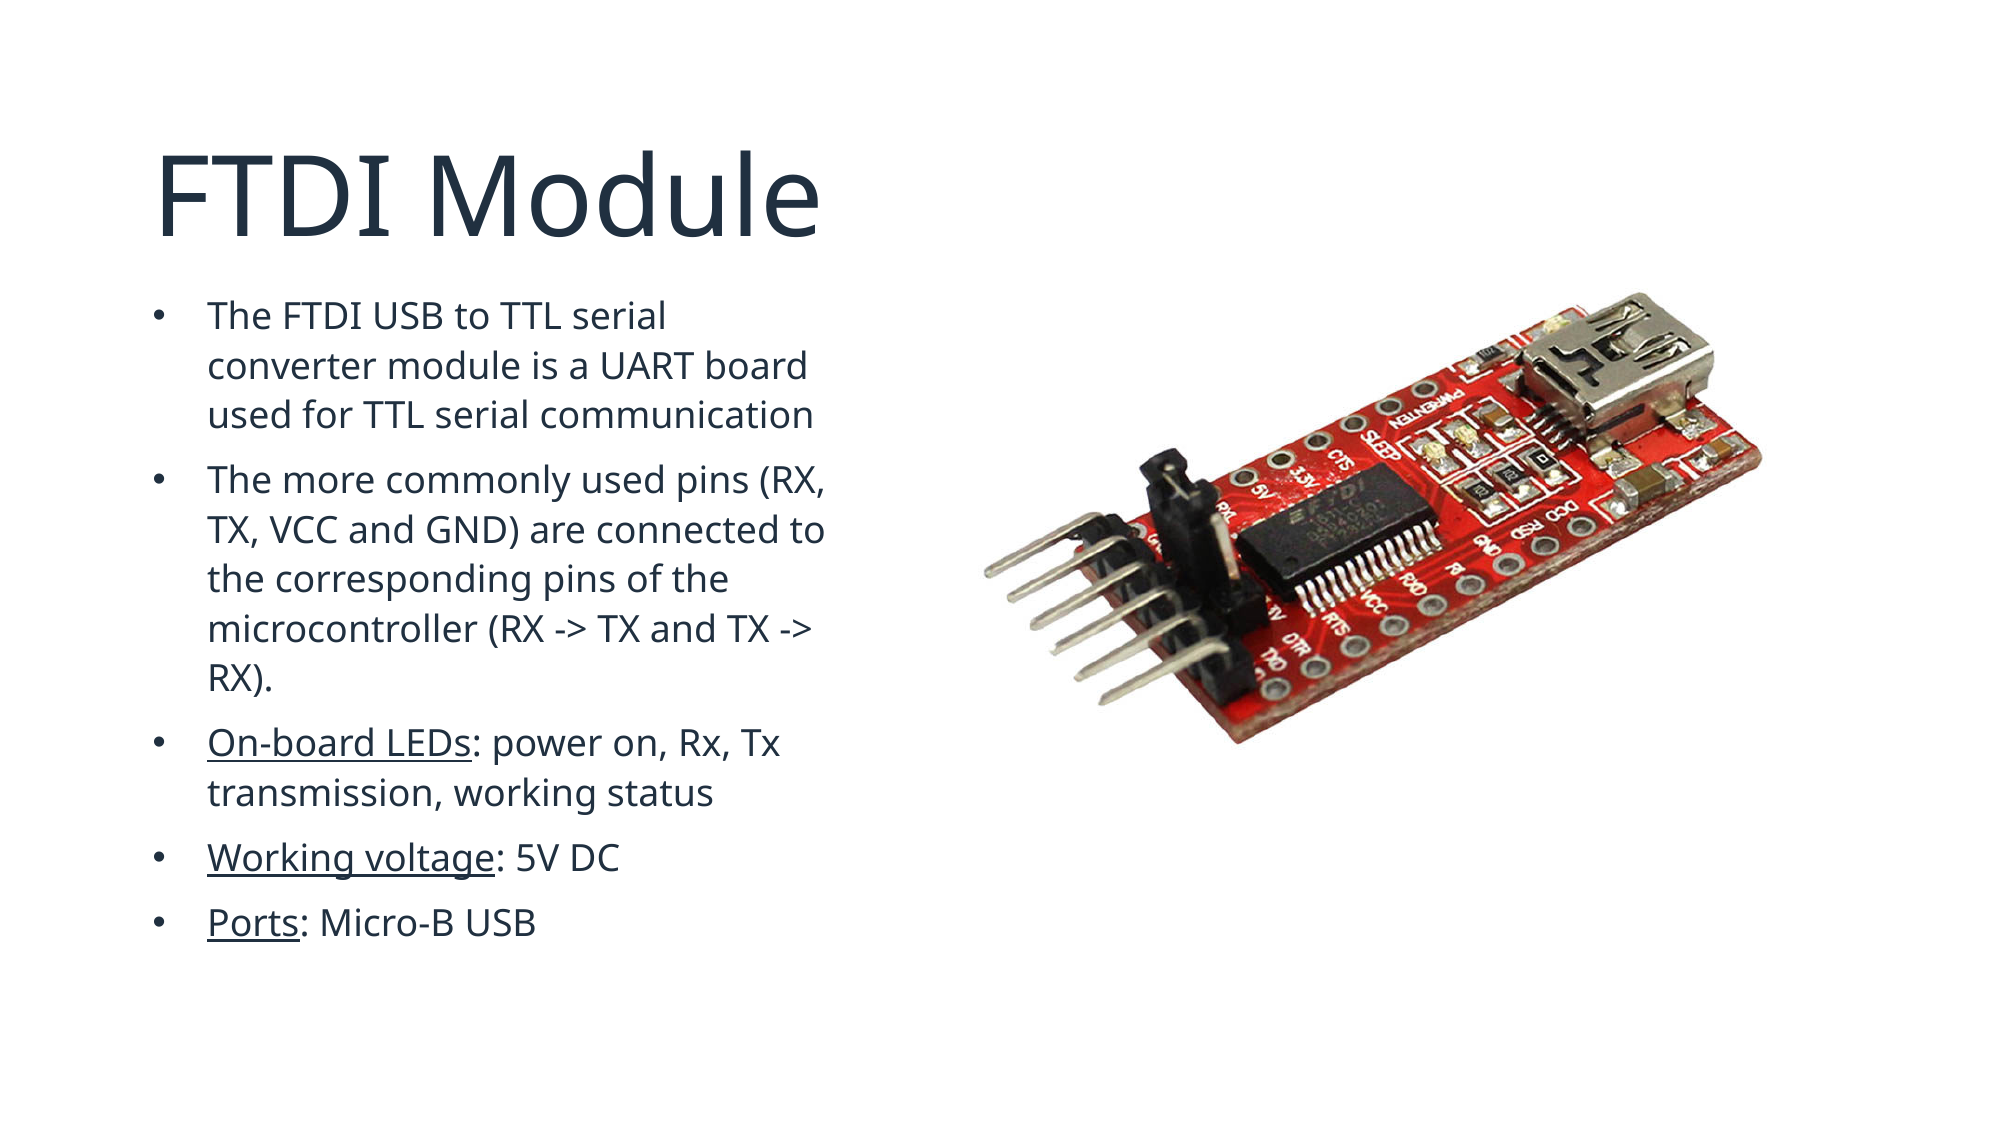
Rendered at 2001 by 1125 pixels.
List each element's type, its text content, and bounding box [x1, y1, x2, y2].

list The FTDI USB to TTL serial converter module is a UART board used for TTL serial communication The more commonly used pins (RX, TX, VCC and GND) are connected to the corresponding pins of the microcontroller (RX -> TX and TX -> RX). On-board LEDs: power on, Rx, Tx transmission, working status Working voltage: 5V DC Ports: Micro-B USB [137, 280, 851, 963]
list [910, 280, 1863, 757]
title FTDI Module [137, 75, 851, 267]
